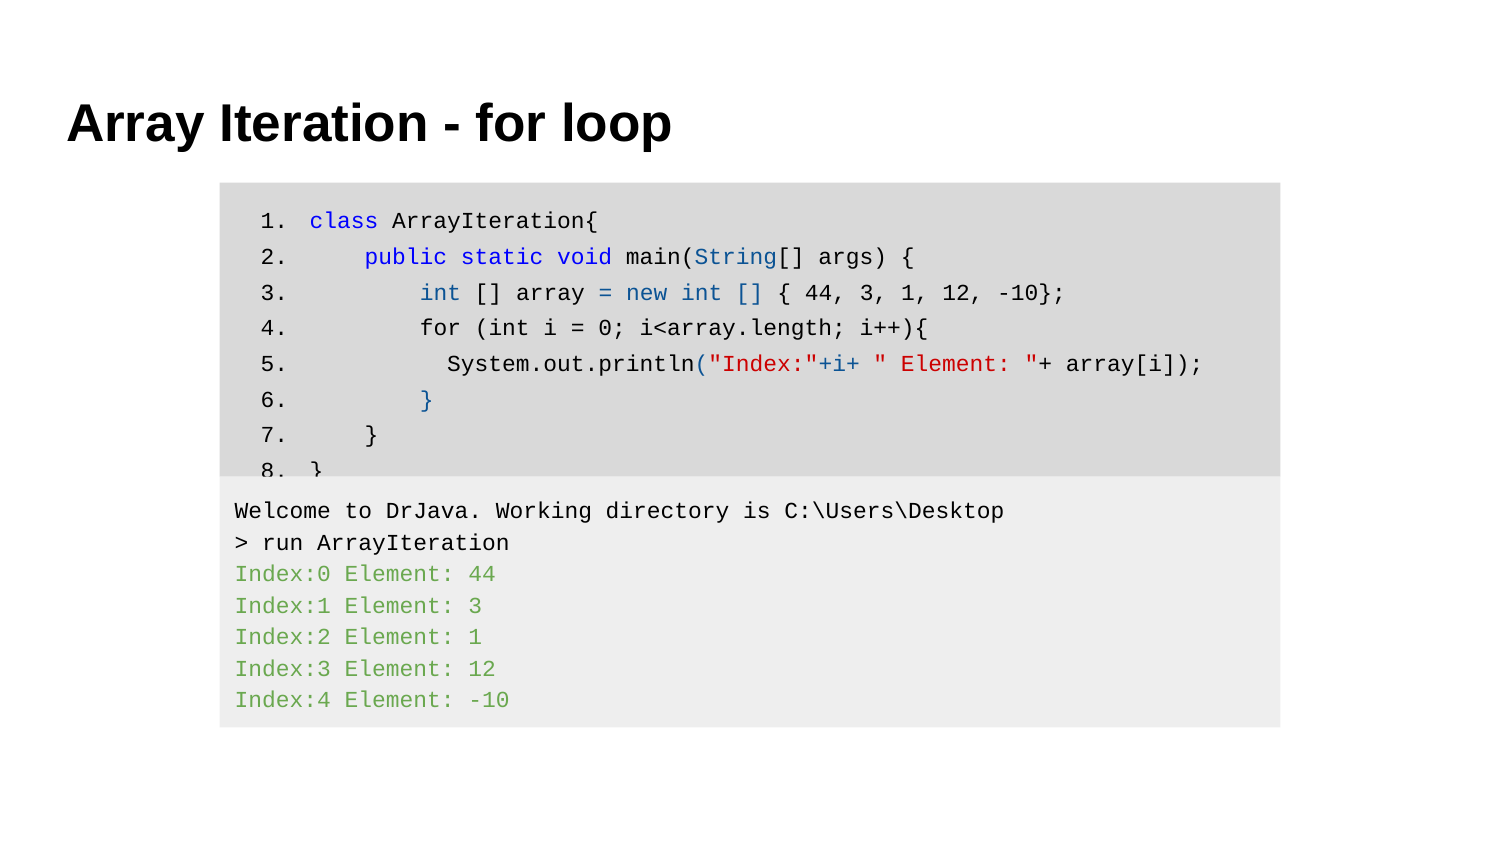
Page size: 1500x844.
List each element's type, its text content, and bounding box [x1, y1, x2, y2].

text_box class ArrayIteration{ public static void main(String[] args) { int [] array = new int [] { 44, 3, 1, 12, -10}; for (int i = 0; i<array.length; i++){ System.out.println("Index:"+i+ " Element: "+ array[i]); } } } [219, 182, 1281, 476]
title Array Iteration - for loop [51, 72, 1449, 167]
text_box Welcome to DrJava. Working directory is C:\Users\Desktop > run ArrayIteration Index:0 Element: 44 Index:1 Element: 3 Index:2 Element: 1 Index:3 Element: 12 Index:4 Element: -10 [219, 476, 1281, 728]
